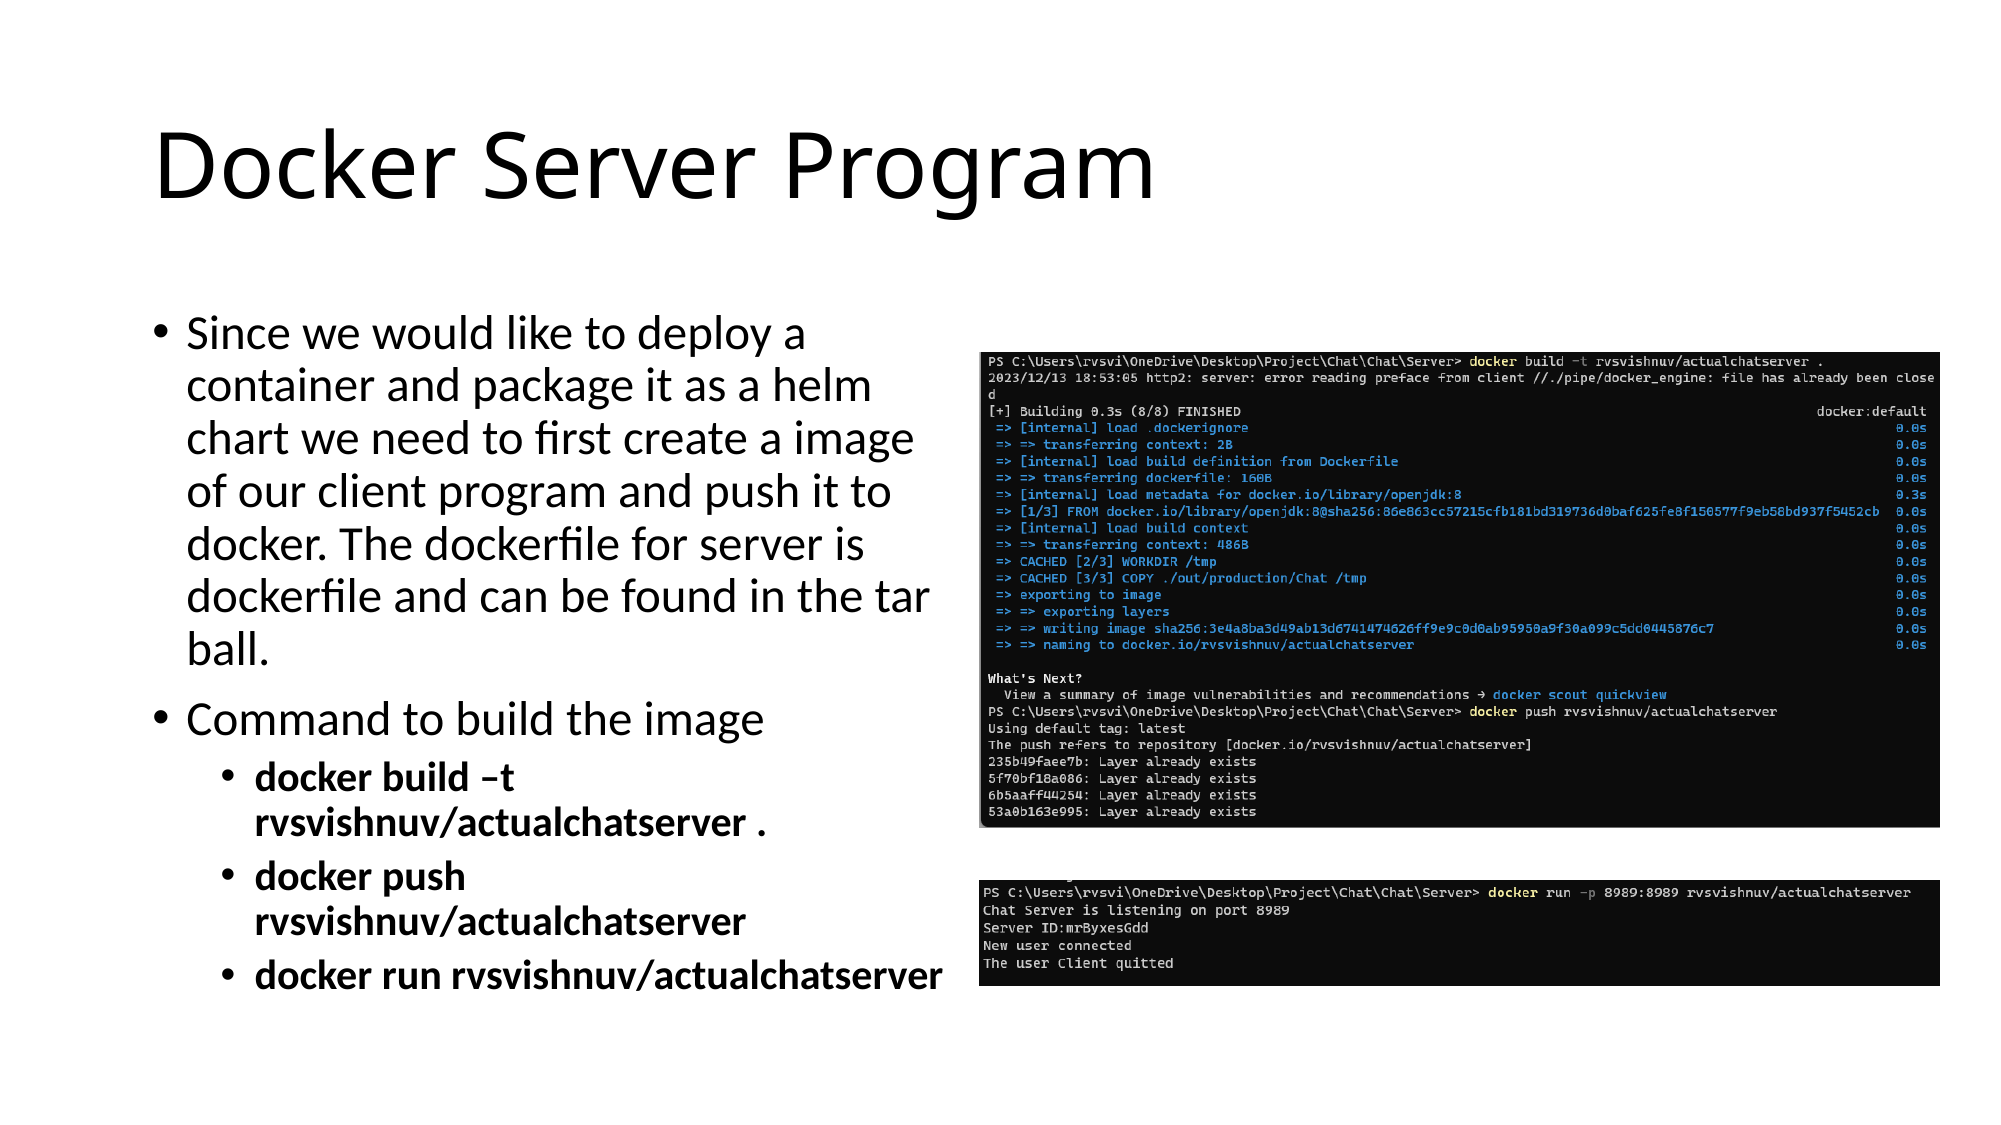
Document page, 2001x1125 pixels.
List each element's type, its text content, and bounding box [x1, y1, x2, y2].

title Docker Server Program [137, 59, 1863, 278]
picture [979, 880, 1940, 986]
list Since we would like to deploy a container and package it as a helm chart we need to first create a image of our client program and push it to docker. The dockerfile for server is dockerfile and can be found in the tar ball. Command to build the image docker build –t rvsvishnuv/actualchatserver . docker push rvsvishnuv/actualchatserver docker run rvsvishnuv/actualchatserver [137, 299, 966, 1024]
picture [979, 352, 1940, 828]
